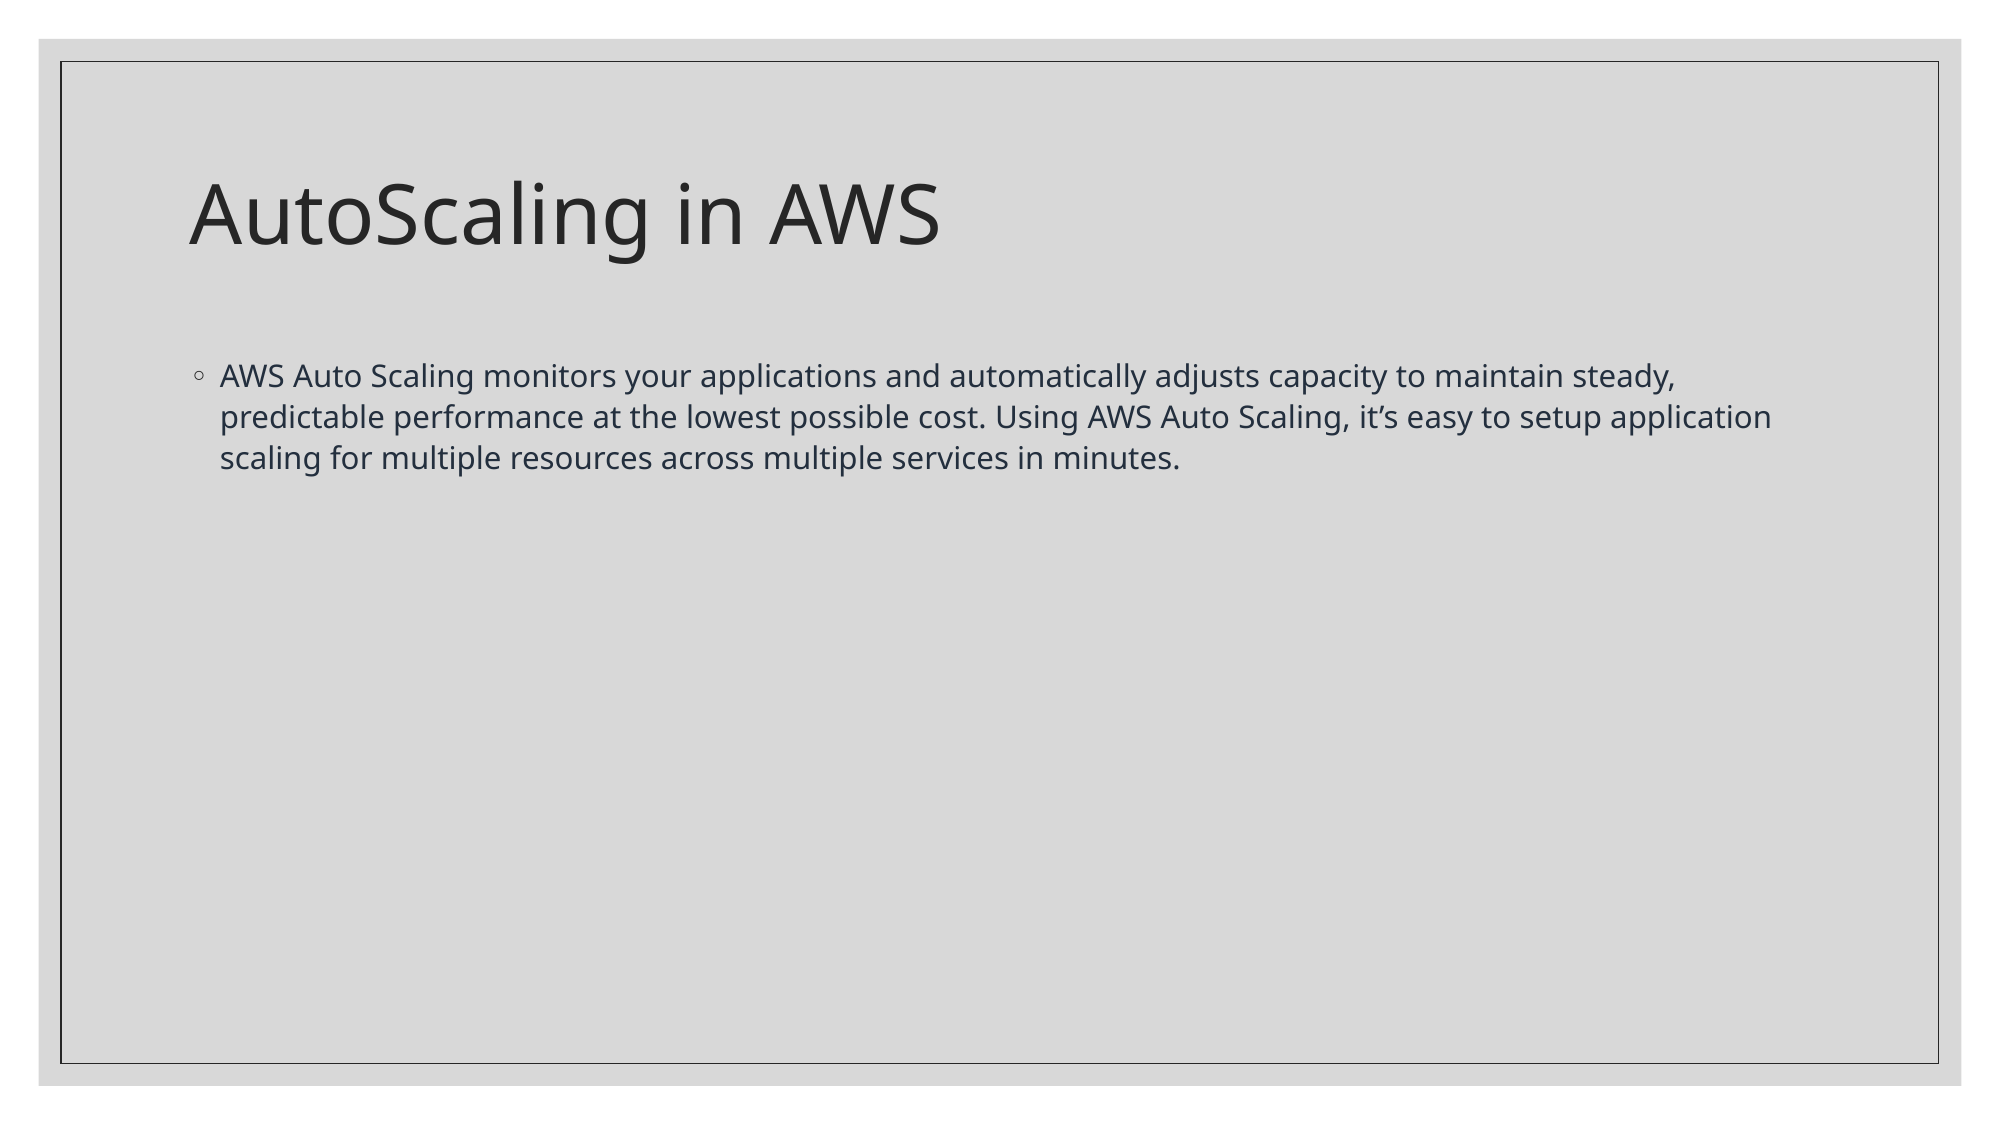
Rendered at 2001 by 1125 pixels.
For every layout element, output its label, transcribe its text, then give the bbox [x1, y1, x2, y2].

list AWS Auto Scaling monitors your applications and automatically adjusts capacity to maintain steady, predictable performance at the lowest possible cost. Using AWS Auto Scaling, it’s easy to setup application scaling for multiple resources across multiple services in minutes. [174, 345, 1825, 977]
title AutoScaling in AWS [174, 105, 1825, 331]
